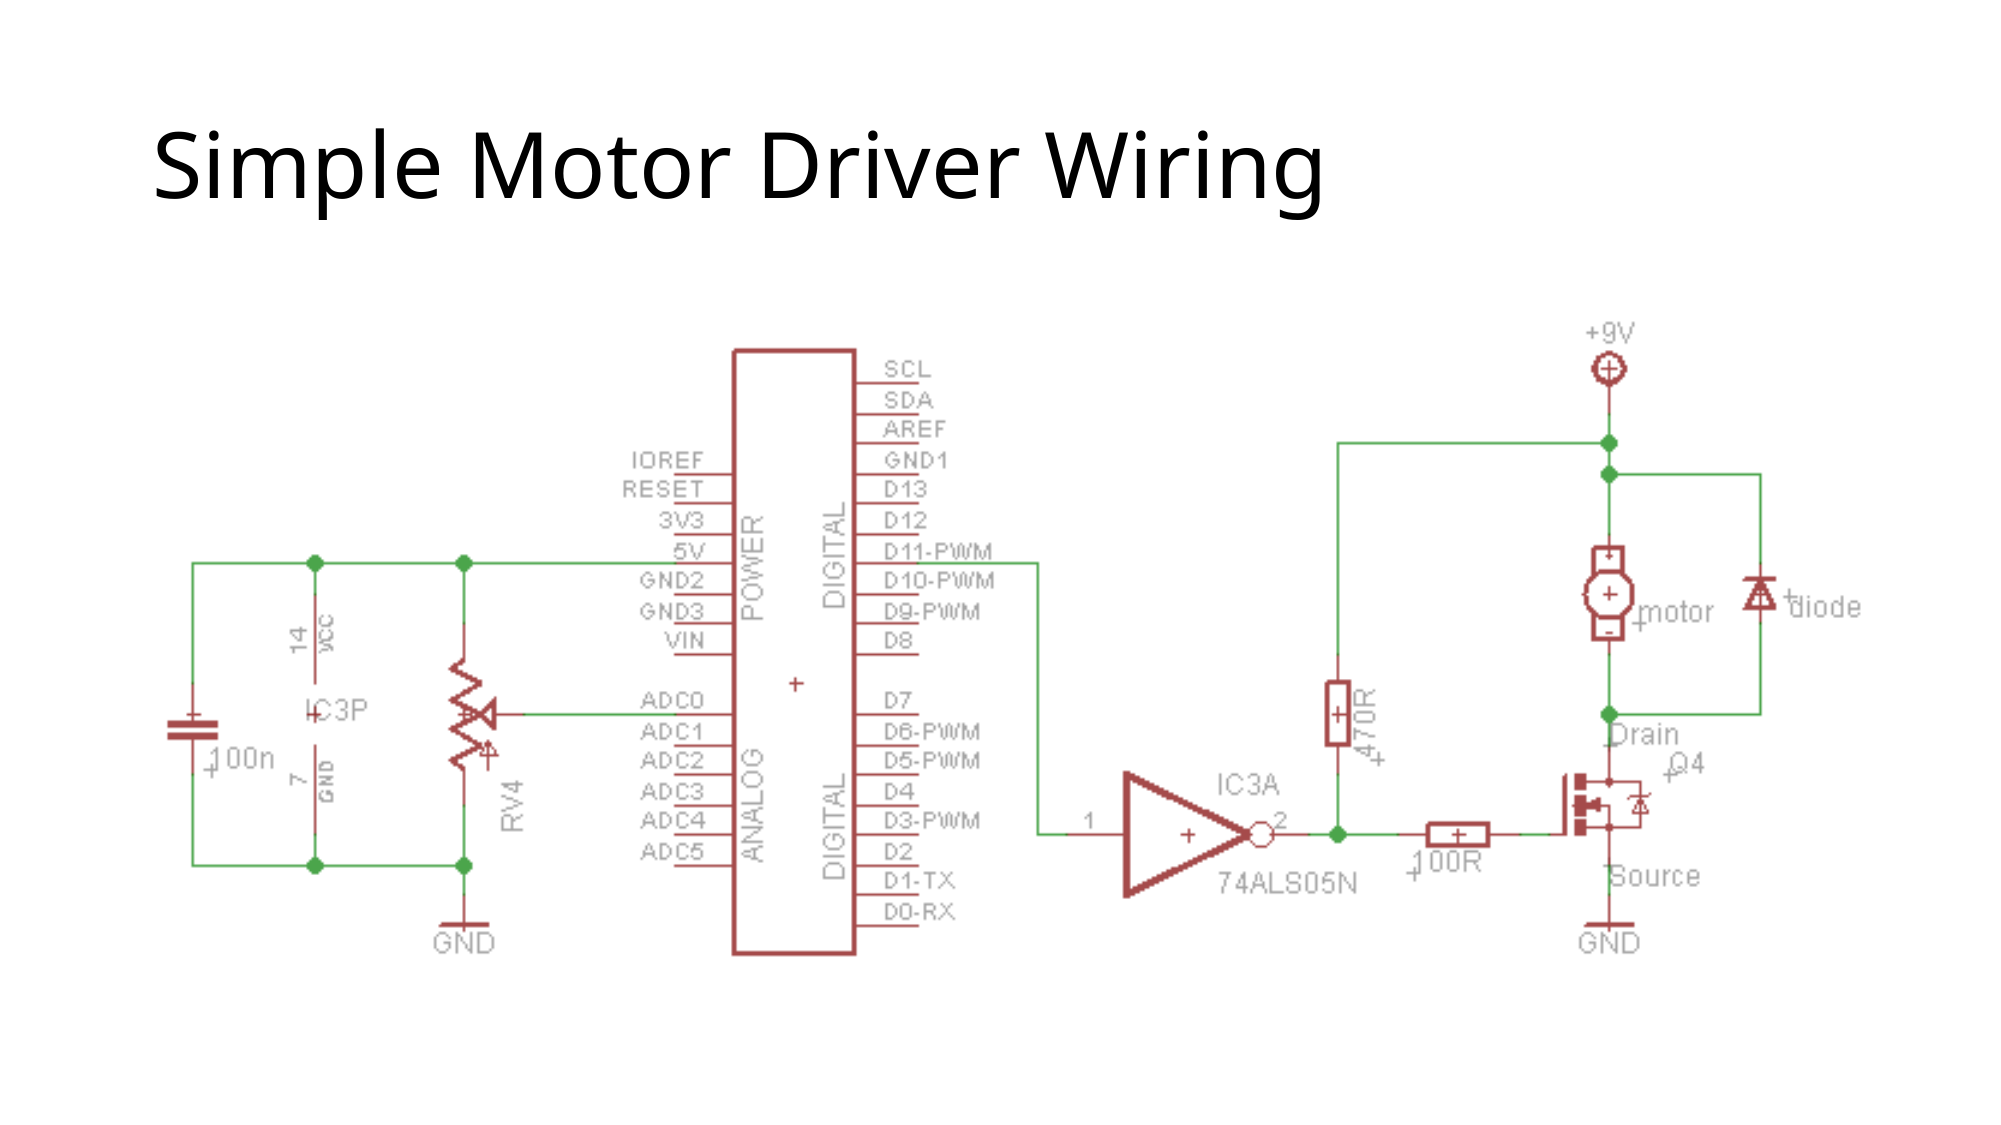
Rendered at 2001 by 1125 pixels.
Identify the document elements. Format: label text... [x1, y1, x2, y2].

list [137, 277, 1892, 995]
title Simple Motor Driver Wiring [137, 59, 1863, 277]
